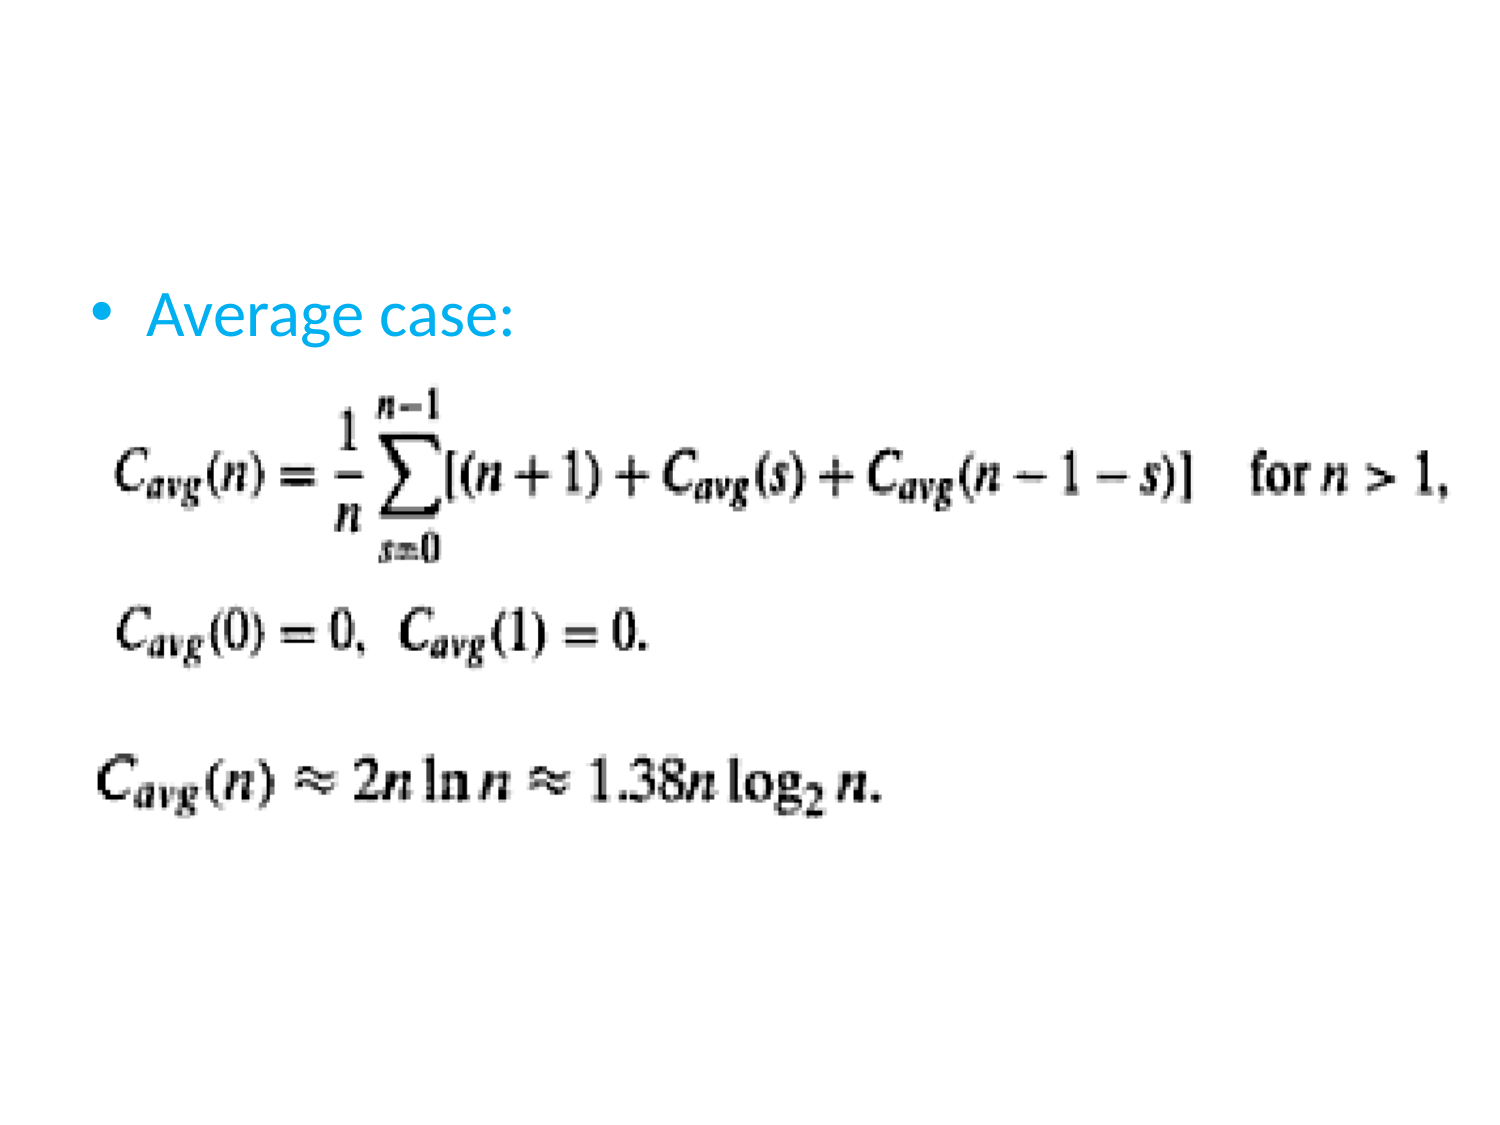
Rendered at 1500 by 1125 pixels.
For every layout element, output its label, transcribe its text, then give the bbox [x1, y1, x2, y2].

list Average case: [75, 262, 1425, 1005]
picture [87, 738, 918, 841]
picture [87, 366, 1463, 735]
